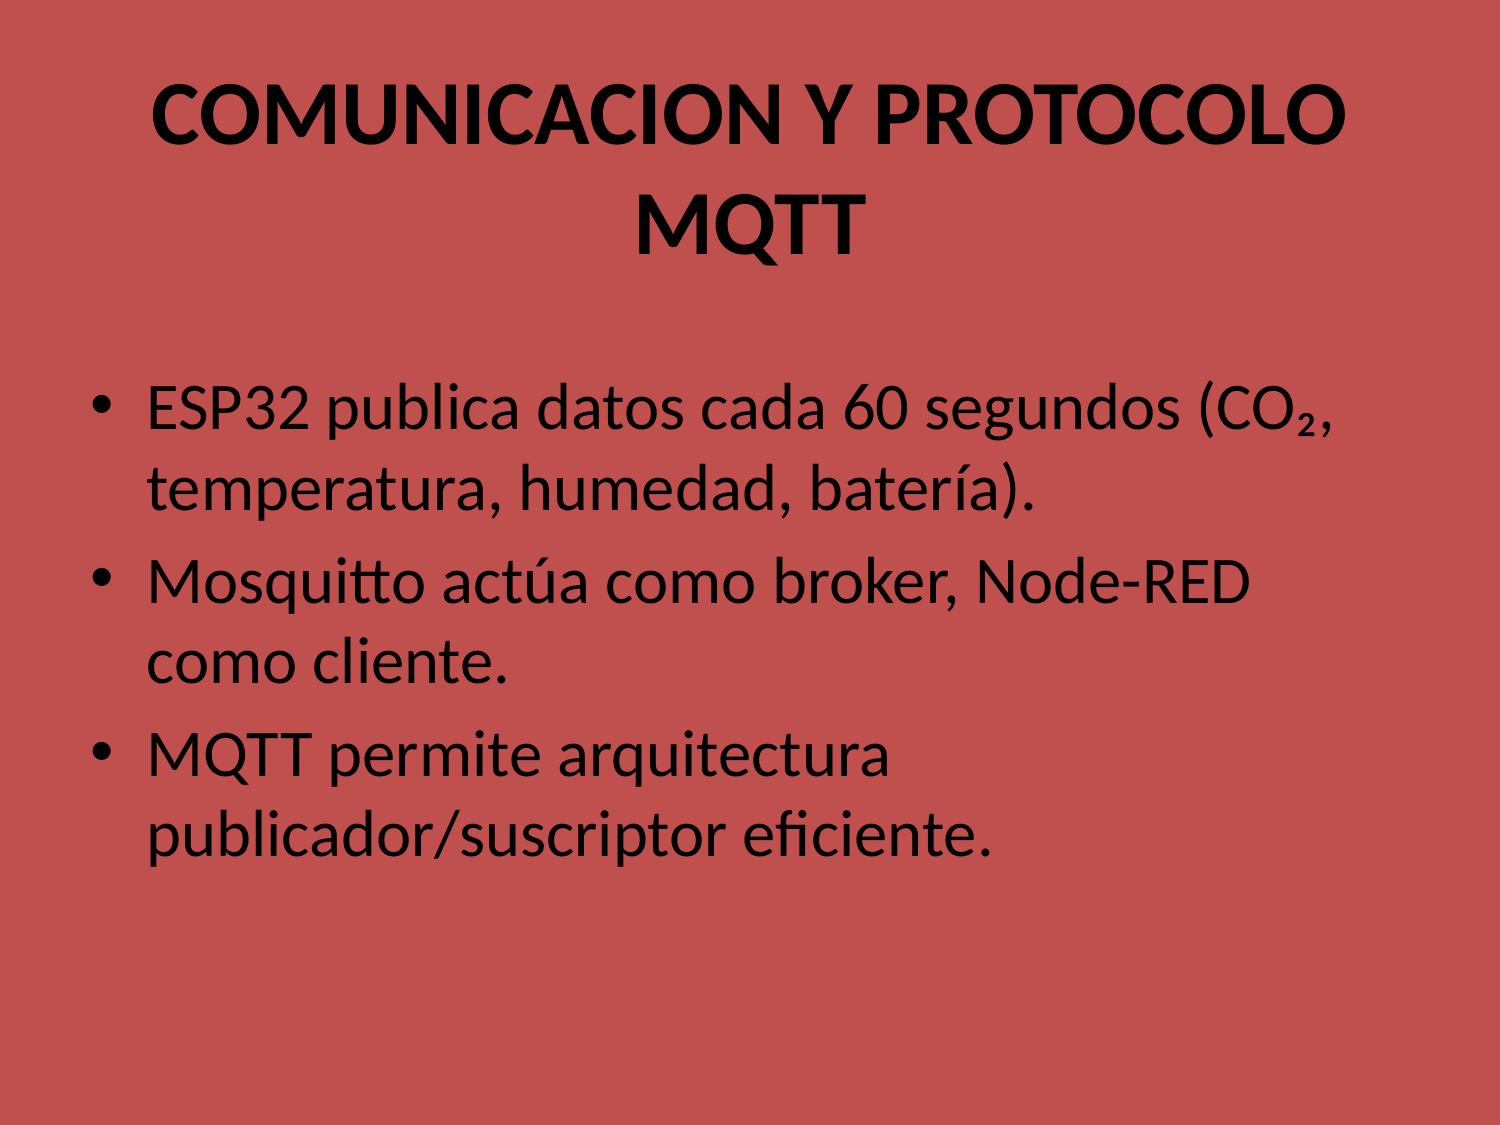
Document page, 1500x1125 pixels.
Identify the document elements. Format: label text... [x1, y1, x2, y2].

title COMUNICACION Y PROTOCOLO MQTT [75, 45, 1425, 262]
list ESP32 publica datos cada 60 segundos (CO₂, temperatura, humedad, batería). Mosquitto actúa como broker, Node-RED como cliente. MQTT permite arquitectura publicador/suscriptor eficiente. [75, 262, 1425, 1005]
